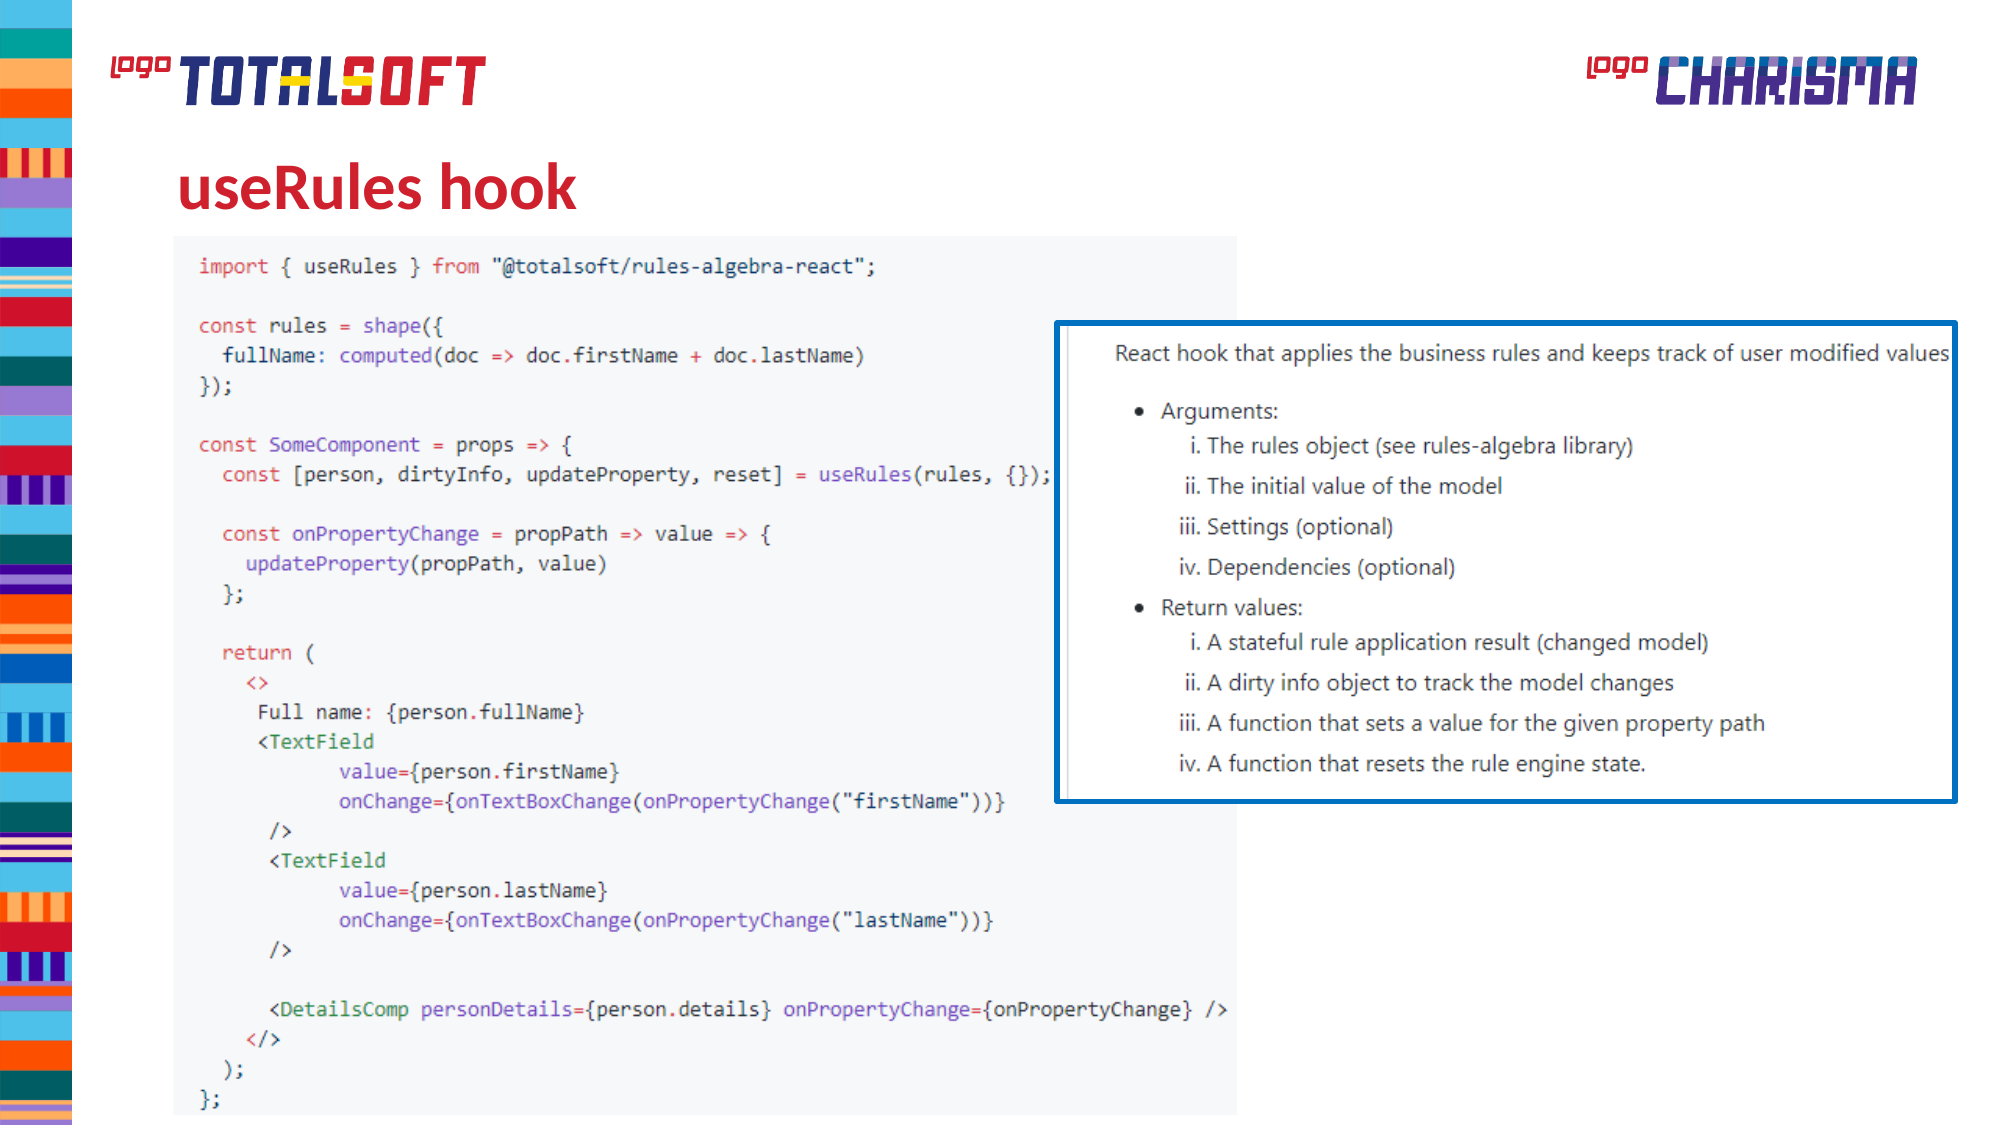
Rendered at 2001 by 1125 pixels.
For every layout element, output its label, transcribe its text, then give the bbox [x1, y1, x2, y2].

picture [0, 0, 72, 1125]
picture [101, 44, 498, 115]
title useRules hook [162, 132, 1839, 244]
picture [165, 236, 1953, 1115]
picture [1578, 44, 1927, 114]
